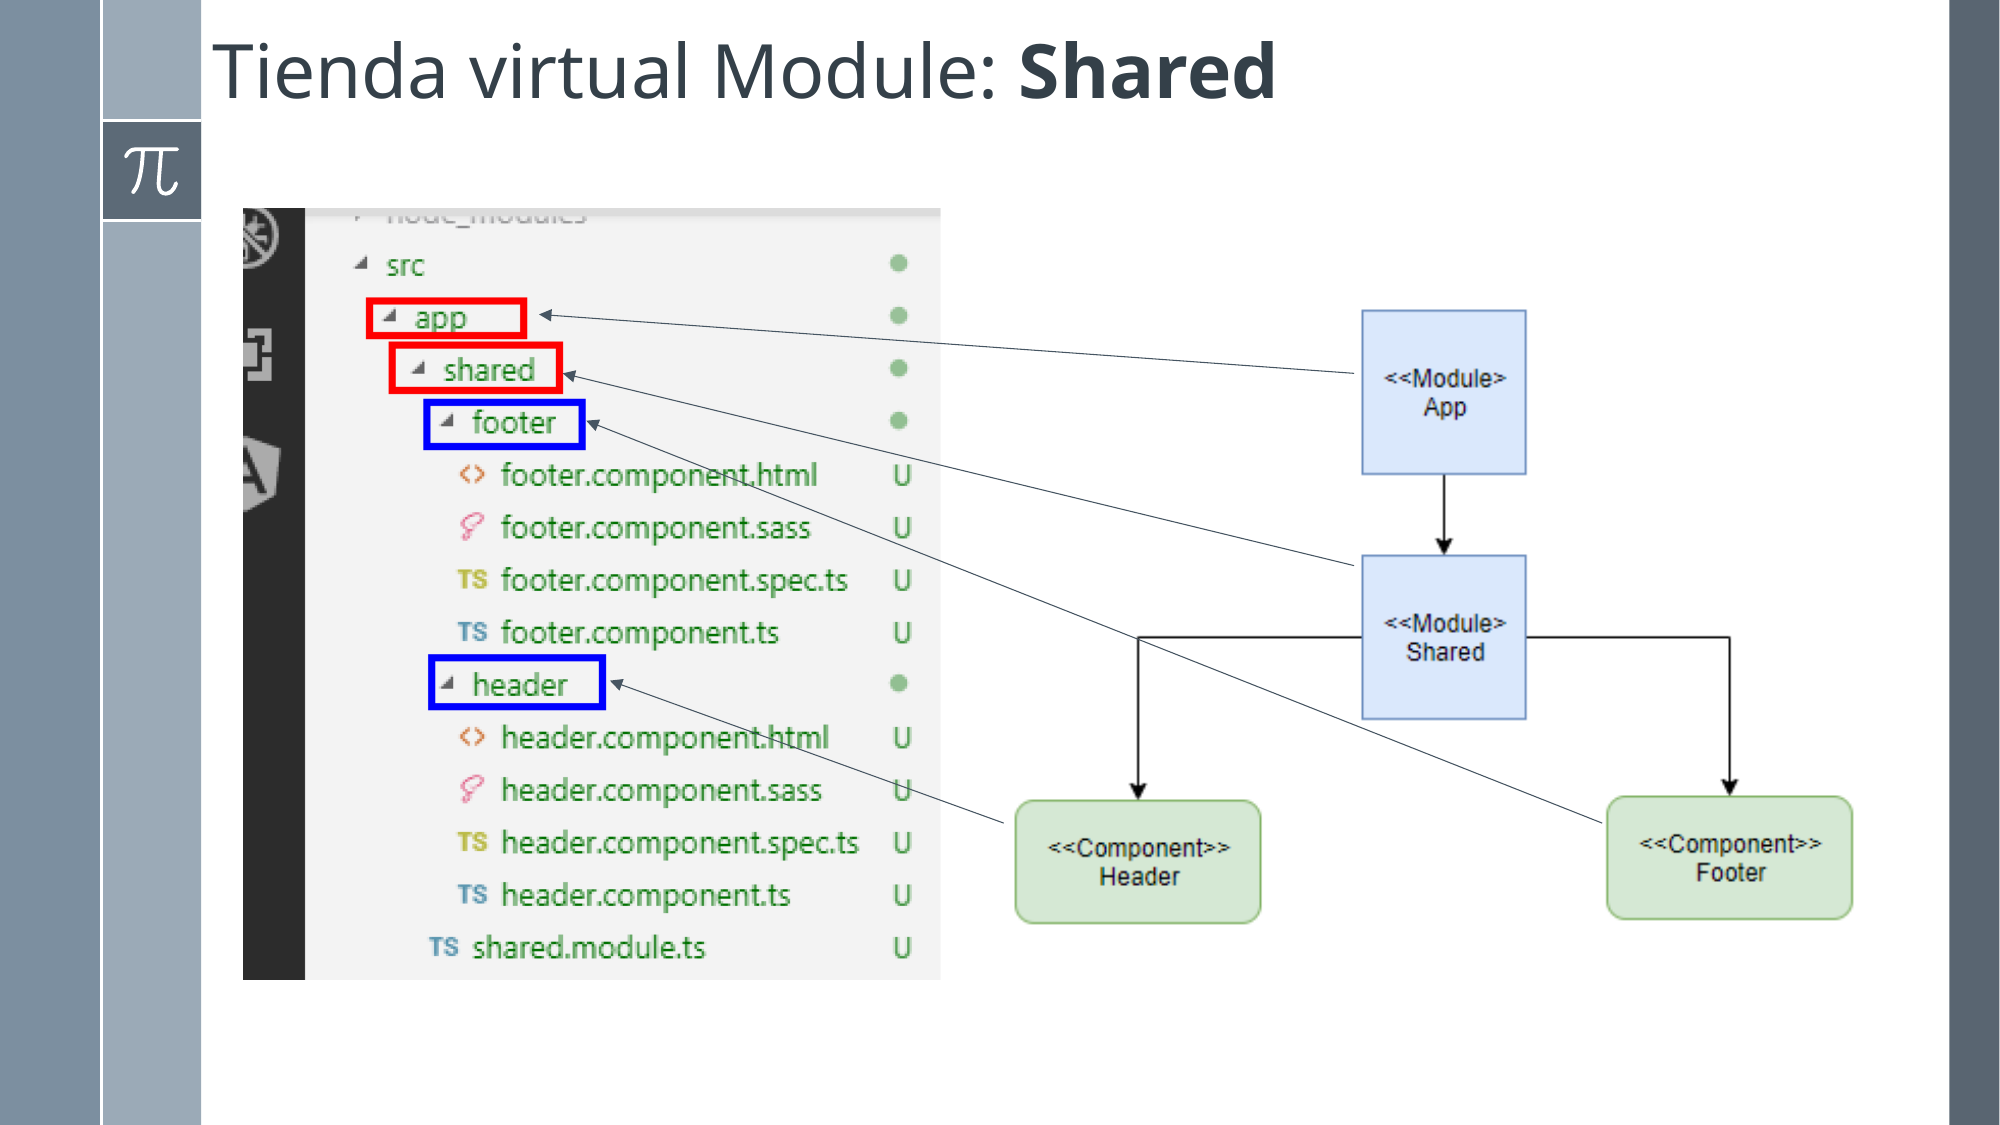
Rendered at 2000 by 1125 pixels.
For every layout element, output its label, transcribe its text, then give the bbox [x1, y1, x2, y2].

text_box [243, 208, 1874, 980]
title Tienda virtual Module: Shared [197, 2, 1803, 123]
